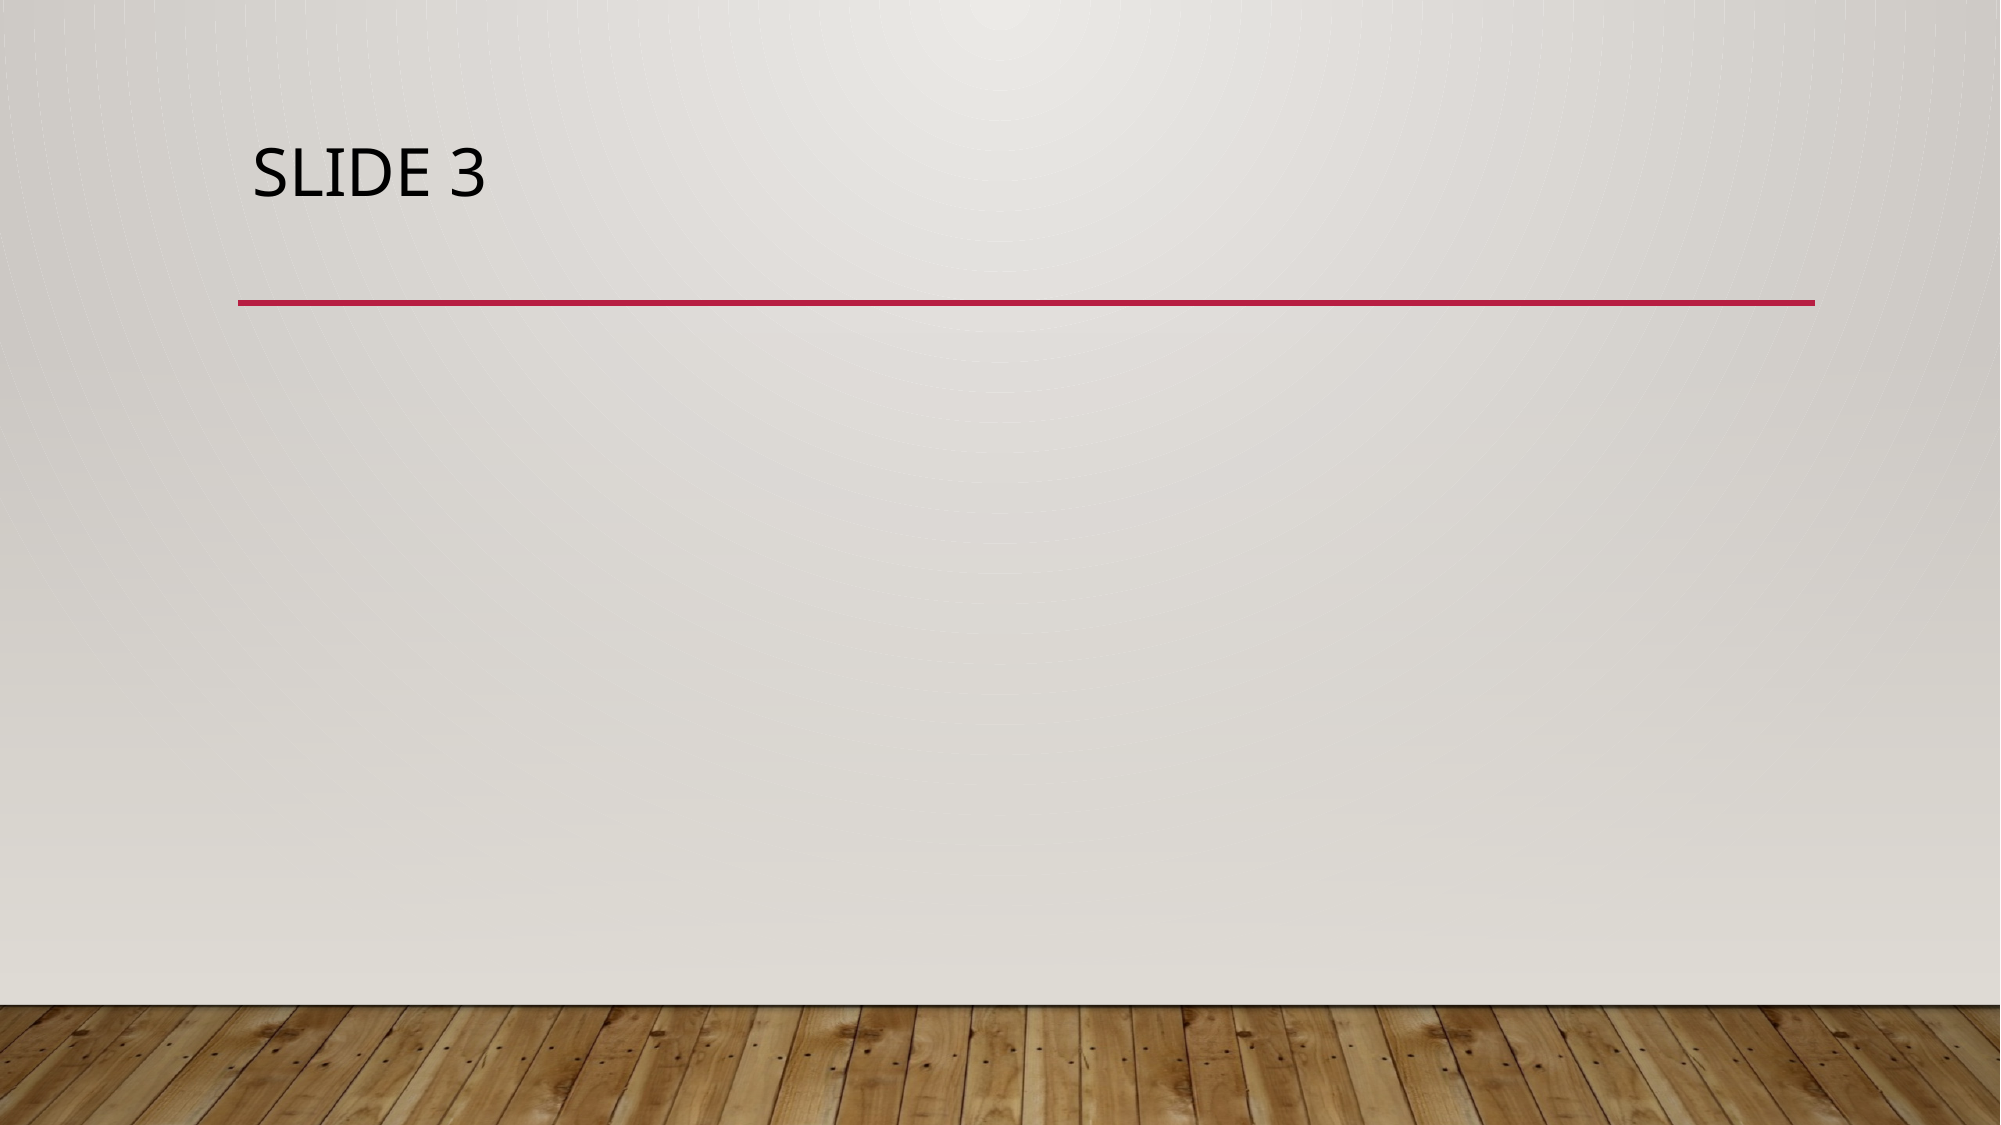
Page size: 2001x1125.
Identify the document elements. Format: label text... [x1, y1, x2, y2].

title Slide 3 [237, 131, 1814, 306]
picture [0, 1005, 2000, 1125]
